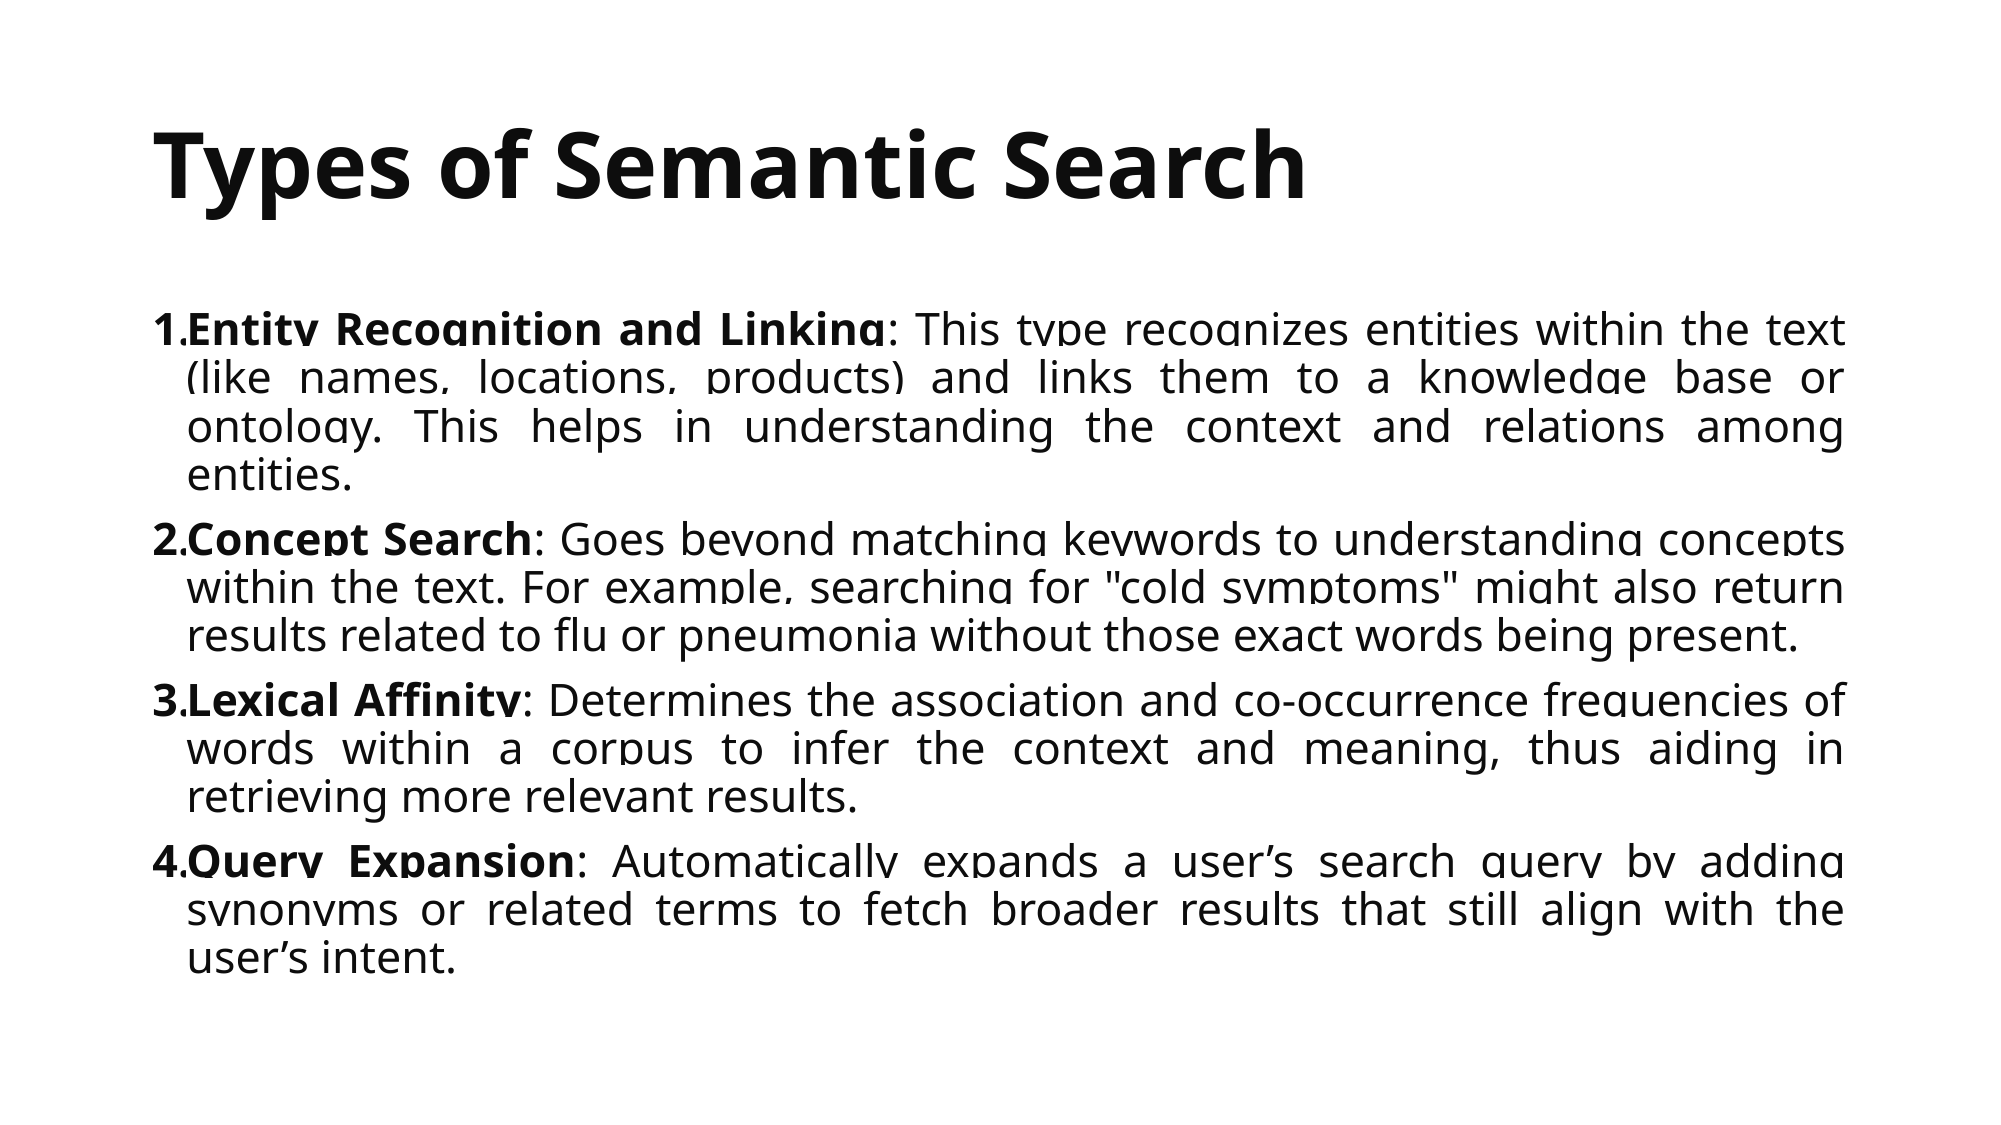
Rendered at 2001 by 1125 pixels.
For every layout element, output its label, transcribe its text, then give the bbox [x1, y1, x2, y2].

list Entity Recognition and Linking: This type recognizes entities within the text (like names, locations, products) and links them to a knowledge base or ontology. This helps in understanding the context and relations among entities. Concept Search: Goes beyond matching keywords to understanding concepts within the text. For example, searching for "cold symptoms" might also return results related to flu or pneumonia without those exact words being present. Lexical Affinity: Determines the association and co-occurrence frequencies of words within a corpus to infer the context and meaning, thus aiding in retrieving more relevant results. Query Expansion: Automatically expands a user’s search query by adding synonyms or related terms to fetch broader results that still align with the user’s intent. [137, 299, 1863, 1014]
title Types of Semantic Search [137, 59, 1863, 278]
